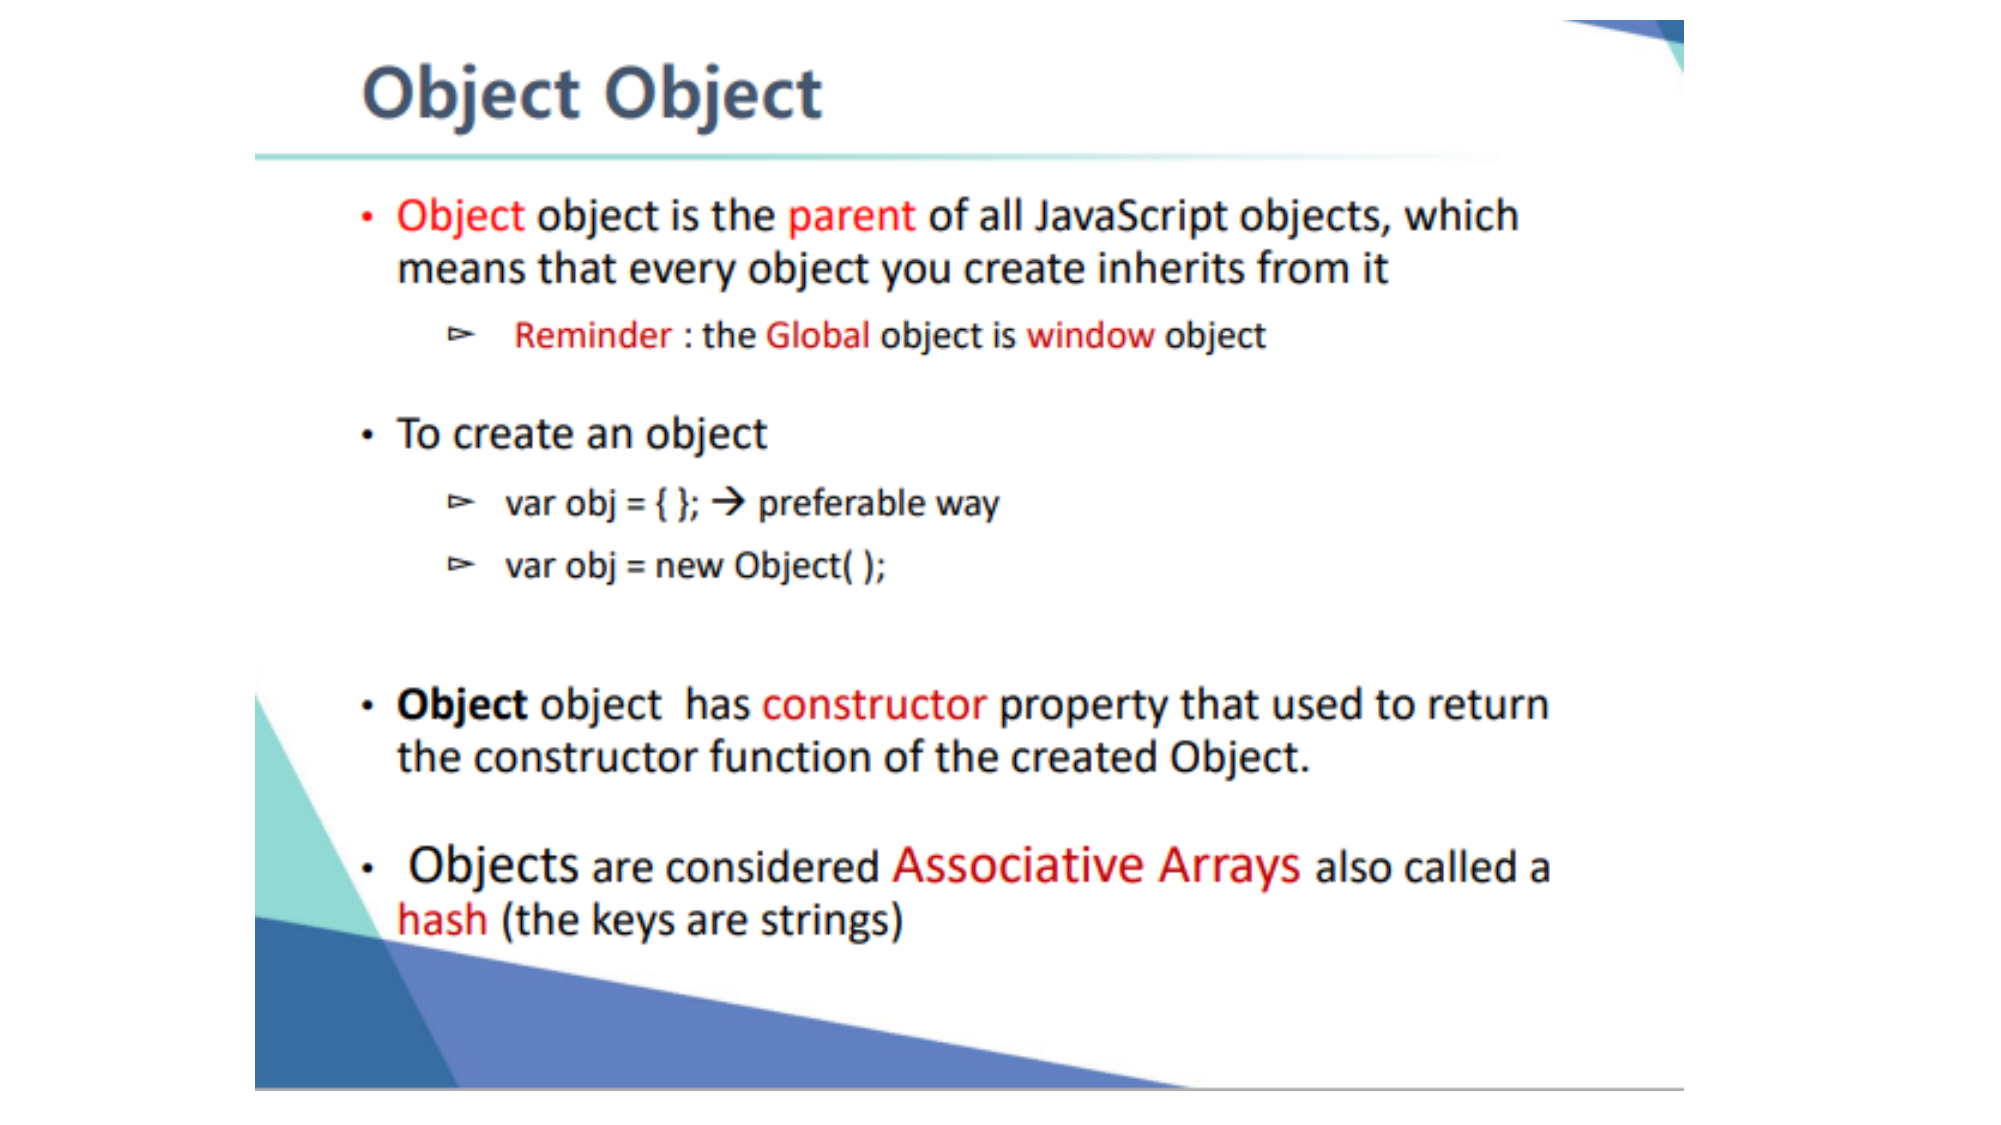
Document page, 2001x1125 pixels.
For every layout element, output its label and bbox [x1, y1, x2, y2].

picture [255, 20, 1684, 1092]
